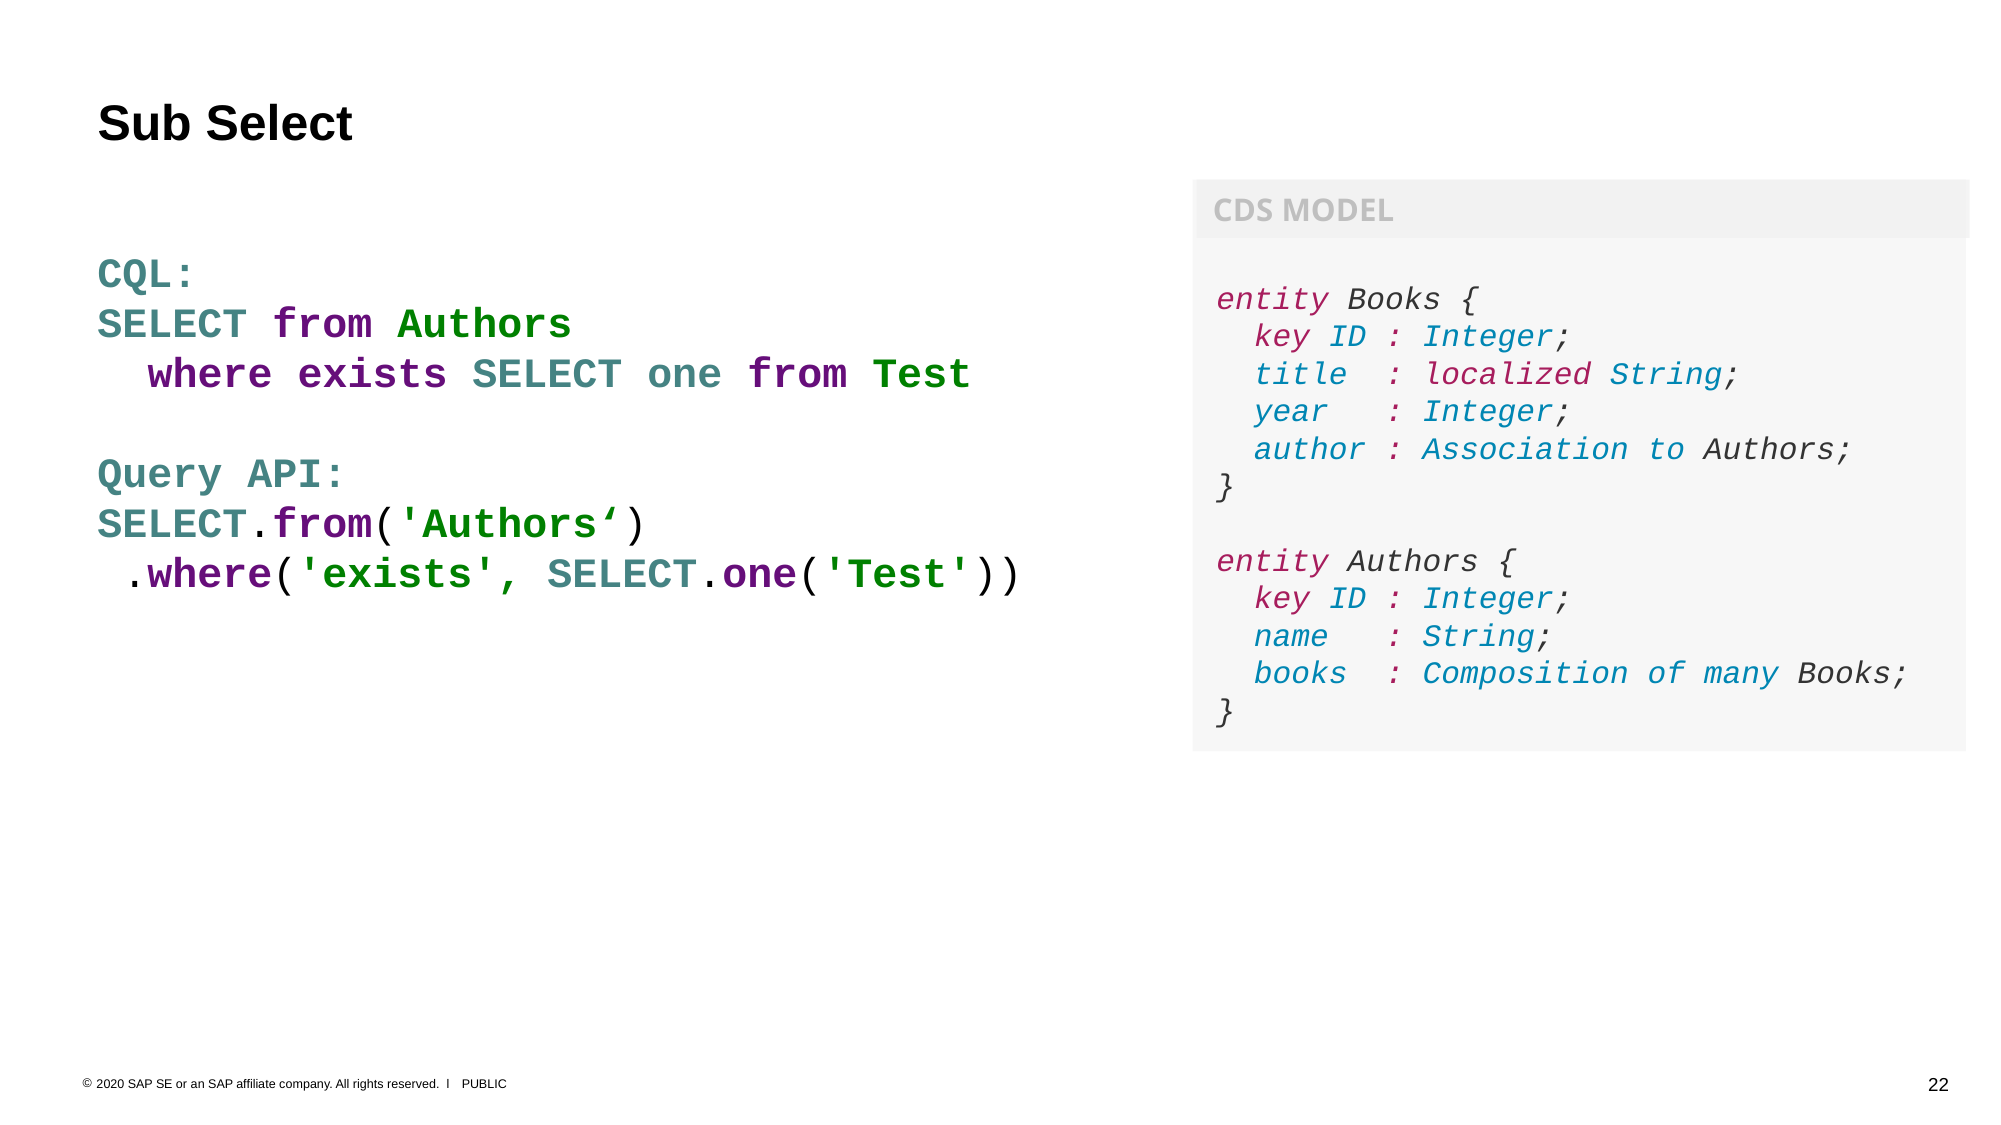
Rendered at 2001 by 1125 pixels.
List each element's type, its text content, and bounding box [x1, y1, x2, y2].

text_box CDS MODEL [1966, 179, 1970, 238]
text_box CQL: SELECT from Authors where exists SELECT one from Test Query API: SELECT.from('Authors‘) .where('exists', SELECT.one('Test')) [82, 237, 1192, 603]
title Sub Select [82, 82, 1918, 220]
text_box entity Books { key ID : Integer; title : localized String; year : Integer; author : Association to Authors; } entity Authors { key ID : Integer; name : String; books : Composition of many Books; } [1192, 179, 1966, 752]
